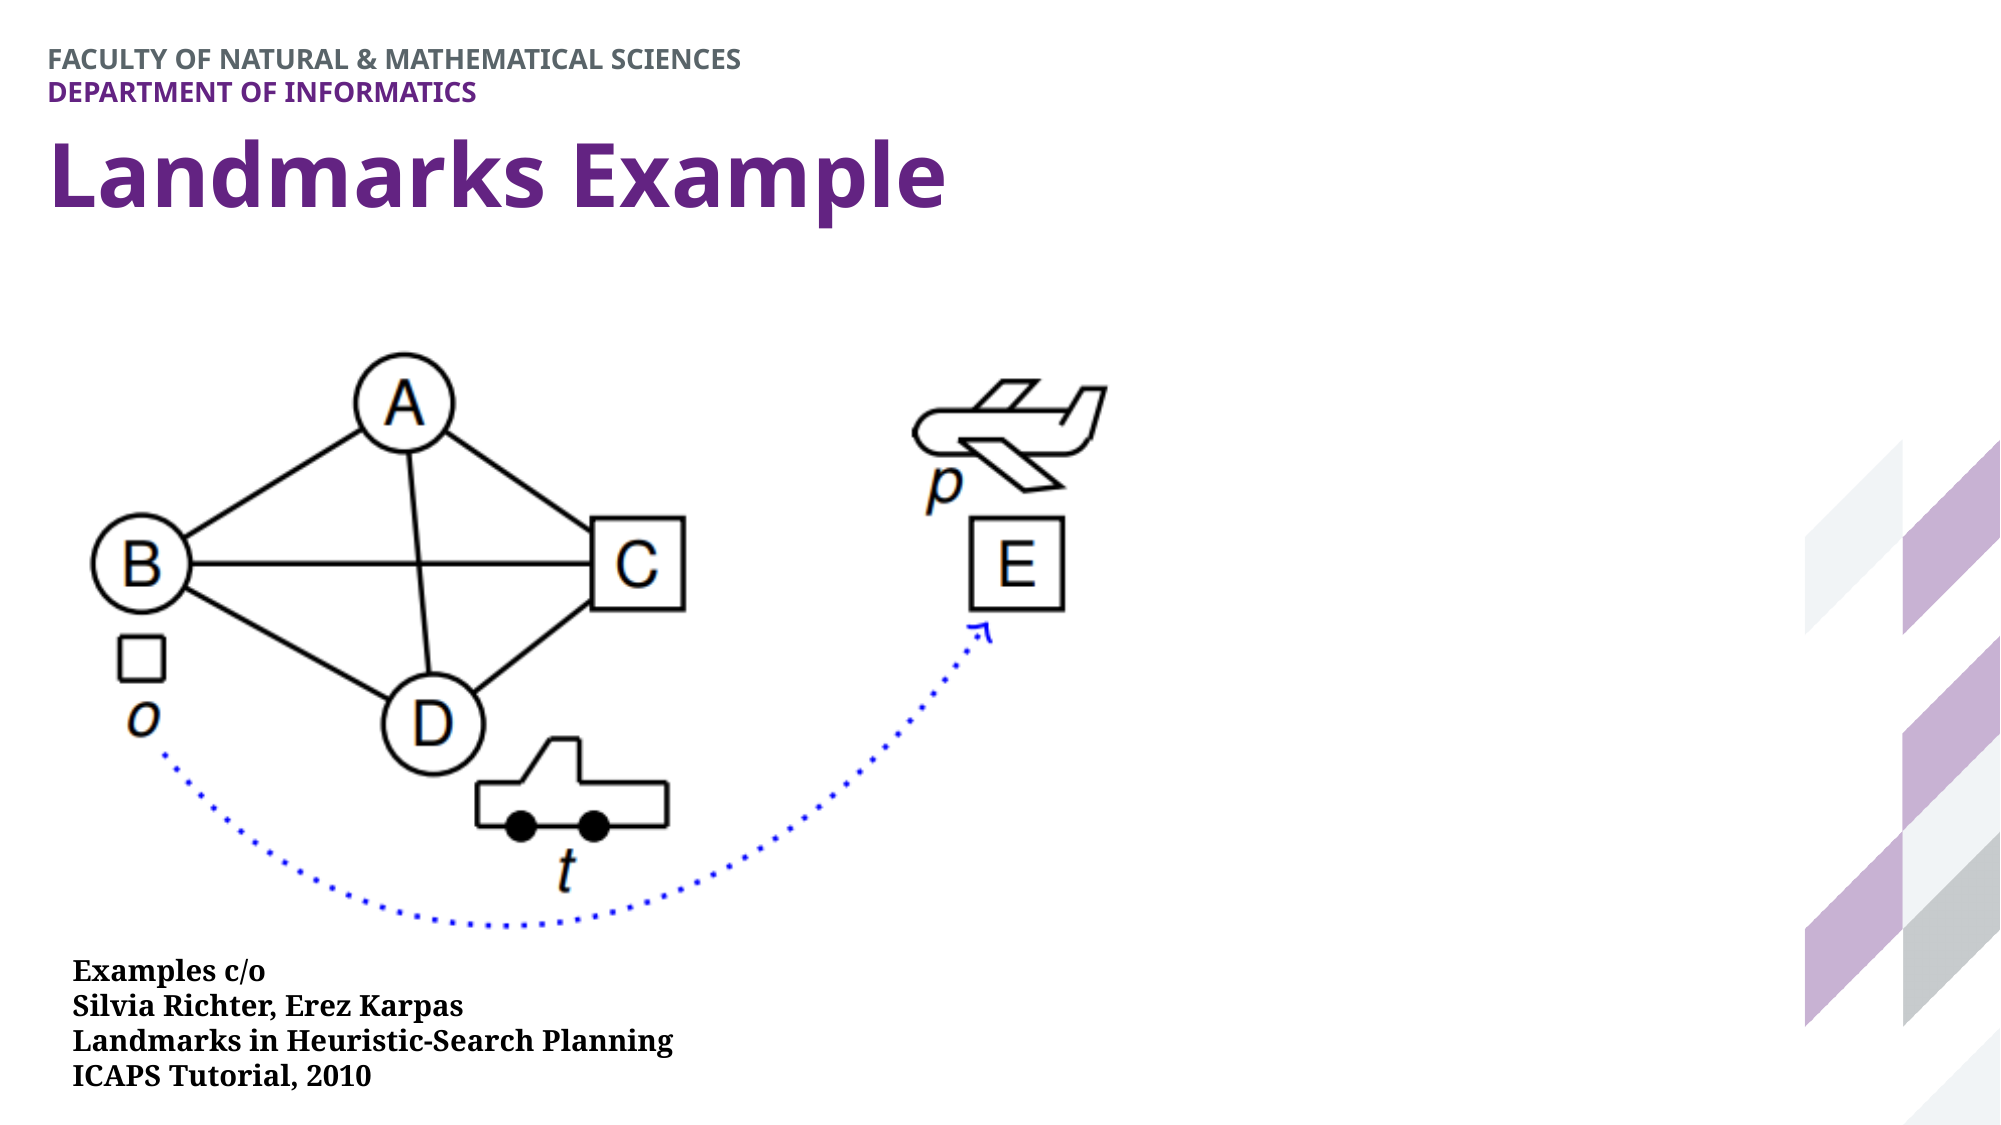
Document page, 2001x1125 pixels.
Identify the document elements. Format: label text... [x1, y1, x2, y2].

title Landmarks Example [47, 118, 1772, 237]
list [77, 349, 1120, 944]
text_box Examples c/o Silvia Richter, Erez Karpas Landmarks in Heuristic-Search Planning ICAPS Tutorial, 2010 [57, 945, 690, 1100]
